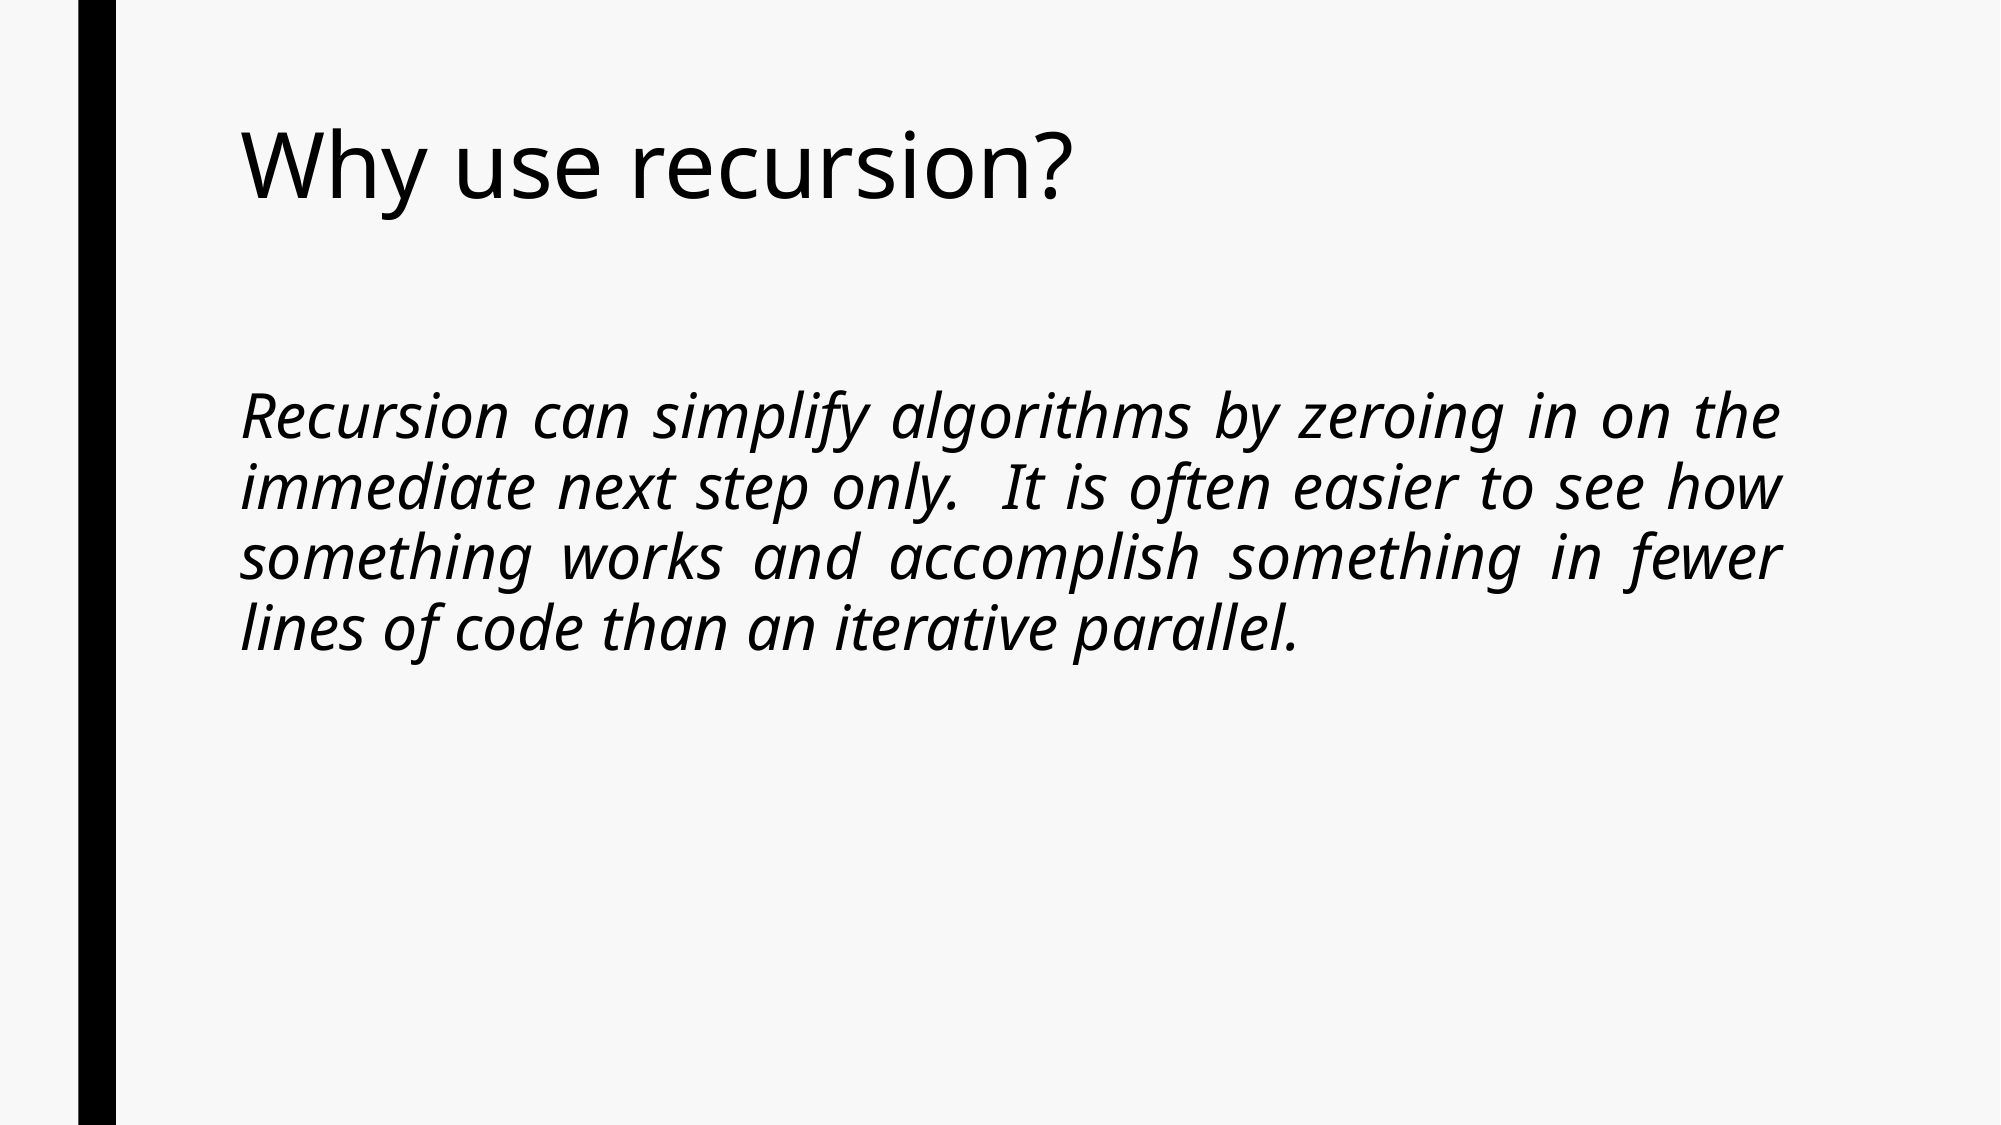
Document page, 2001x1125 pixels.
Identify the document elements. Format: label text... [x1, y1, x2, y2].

title Why use recursion? [225, 112, 1800, 357]
list Recursion can simplify algorithms by zeroing in on the immediate next step only. It is often easier to see how something works and accomplish something in fewer lines of code than an iterative parallel. [225, 375, 1800, 963]
